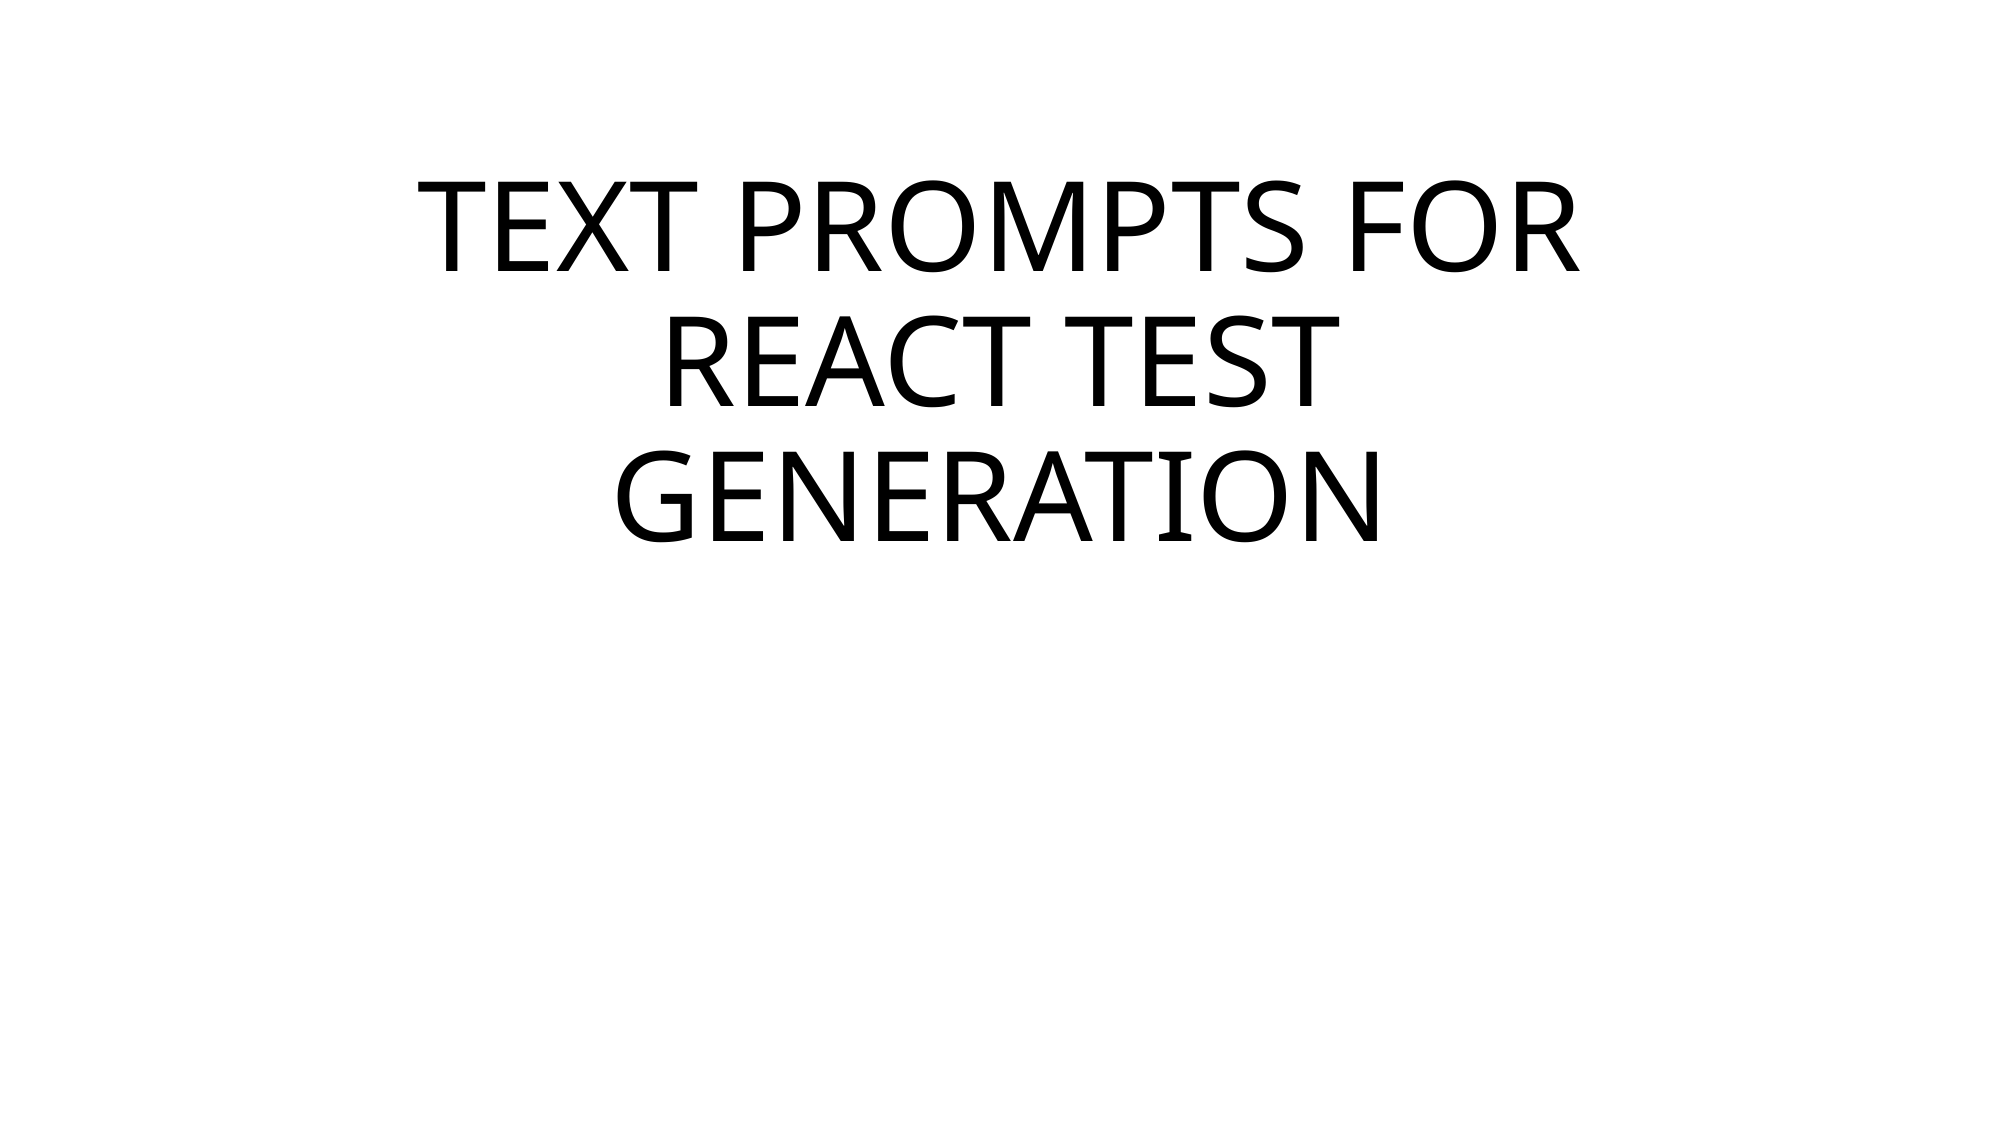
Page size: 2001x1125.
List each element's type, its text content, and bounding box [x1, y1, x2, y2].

title TEXT PROMPTS FOR REACT TEST GENERATION [249, 184, 1750, 576]
